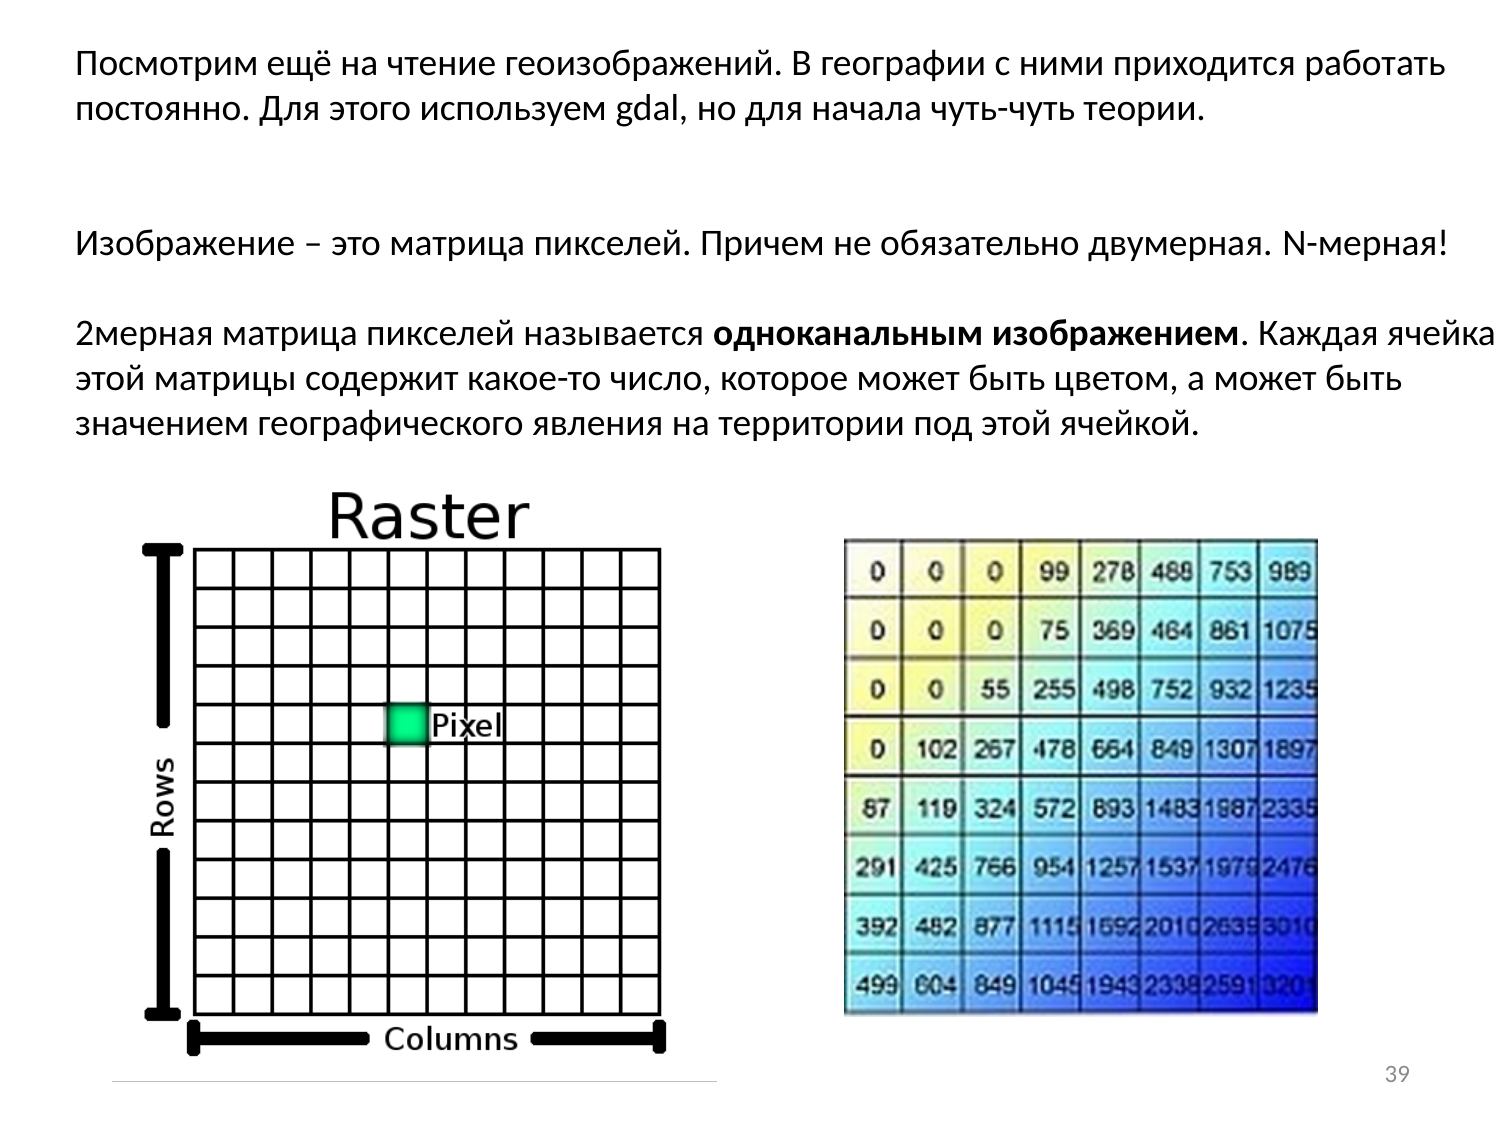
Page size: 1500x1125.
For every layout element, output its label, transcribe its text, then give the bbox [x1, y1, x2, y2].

picture [111, 479, 717, 1085]
picture [844, 538, 1319, 1018]
slide_number 39 [1074, 1042, 1425, 1103]
text_box Посмотрим ещё на чтение геоизображений. В географии с ними приходится работать постоянно. Для этого используем gdal, но для начала чуть-чуть теории. Изображение – это матрица пикселей. Причем не обязательно двумерная. N-мерная! 2мерная матрица пикселей называется одноканальным изображением. Каждая ячейка этой матрицы содержит какое-то число, которое может быть цветом, а может быть значением географического явления на территории под этой ячейкой. [60, 30, 1500, 451]
